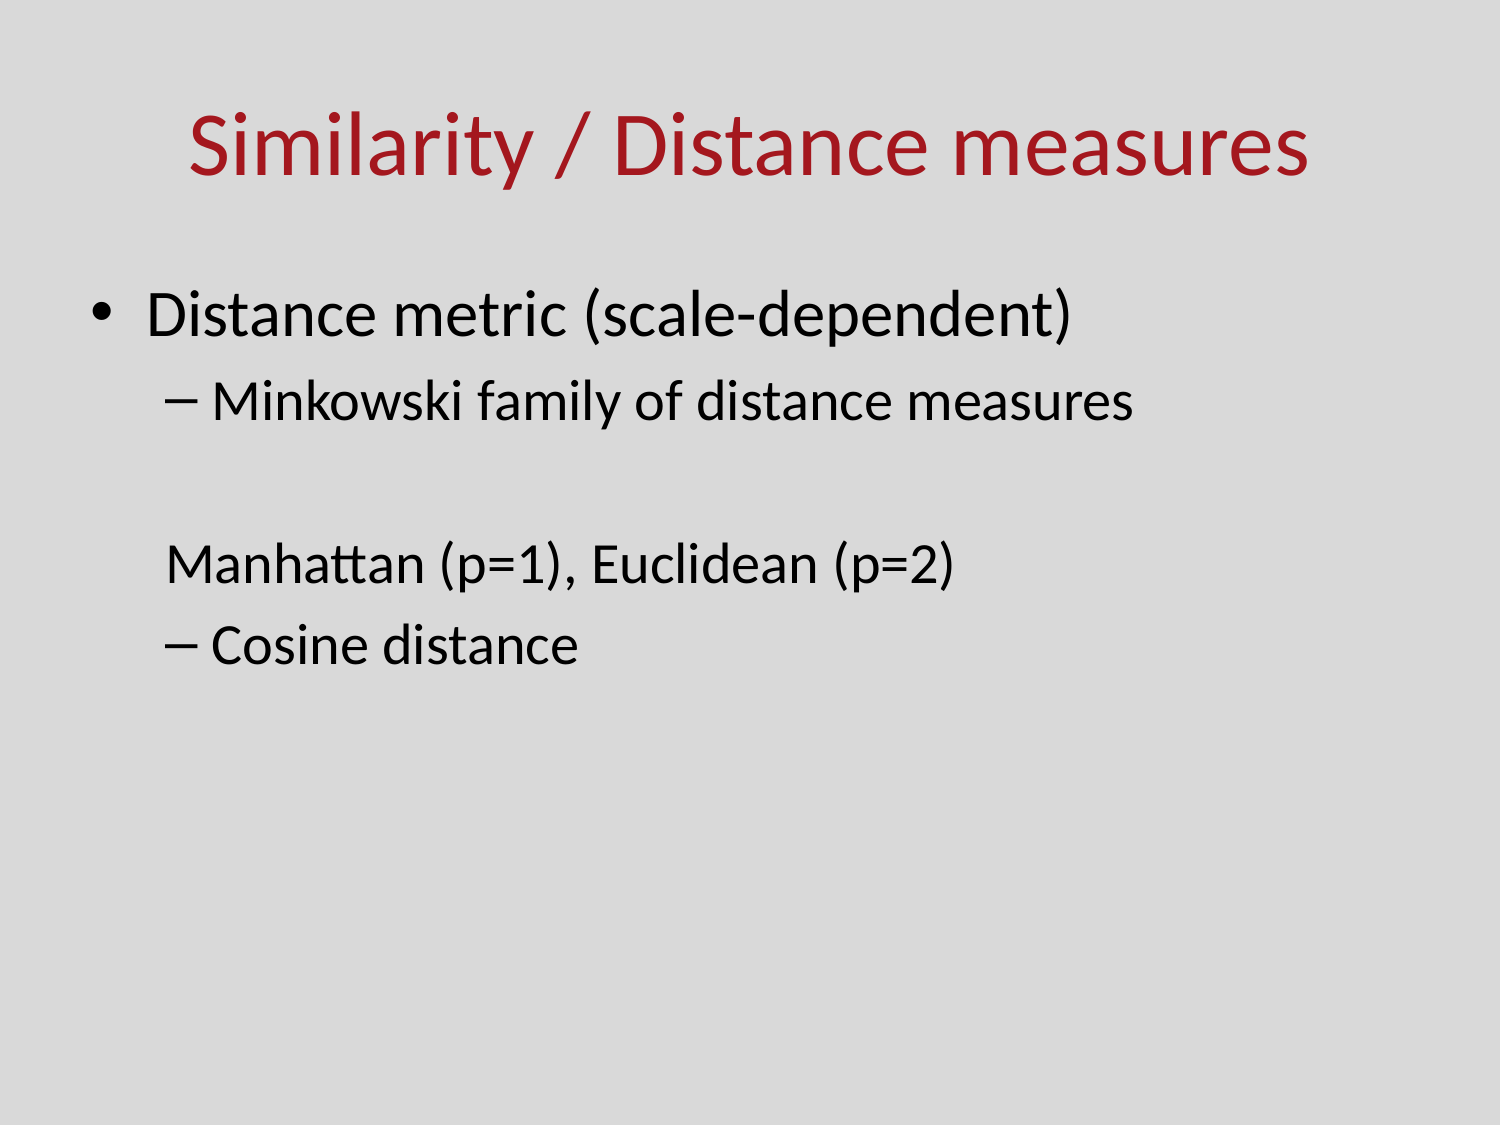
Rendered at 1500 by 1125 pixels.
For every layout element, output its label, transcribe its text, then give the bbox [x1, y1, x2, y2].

title Similarity / Distance measures [75, 45, 1425, 233]
